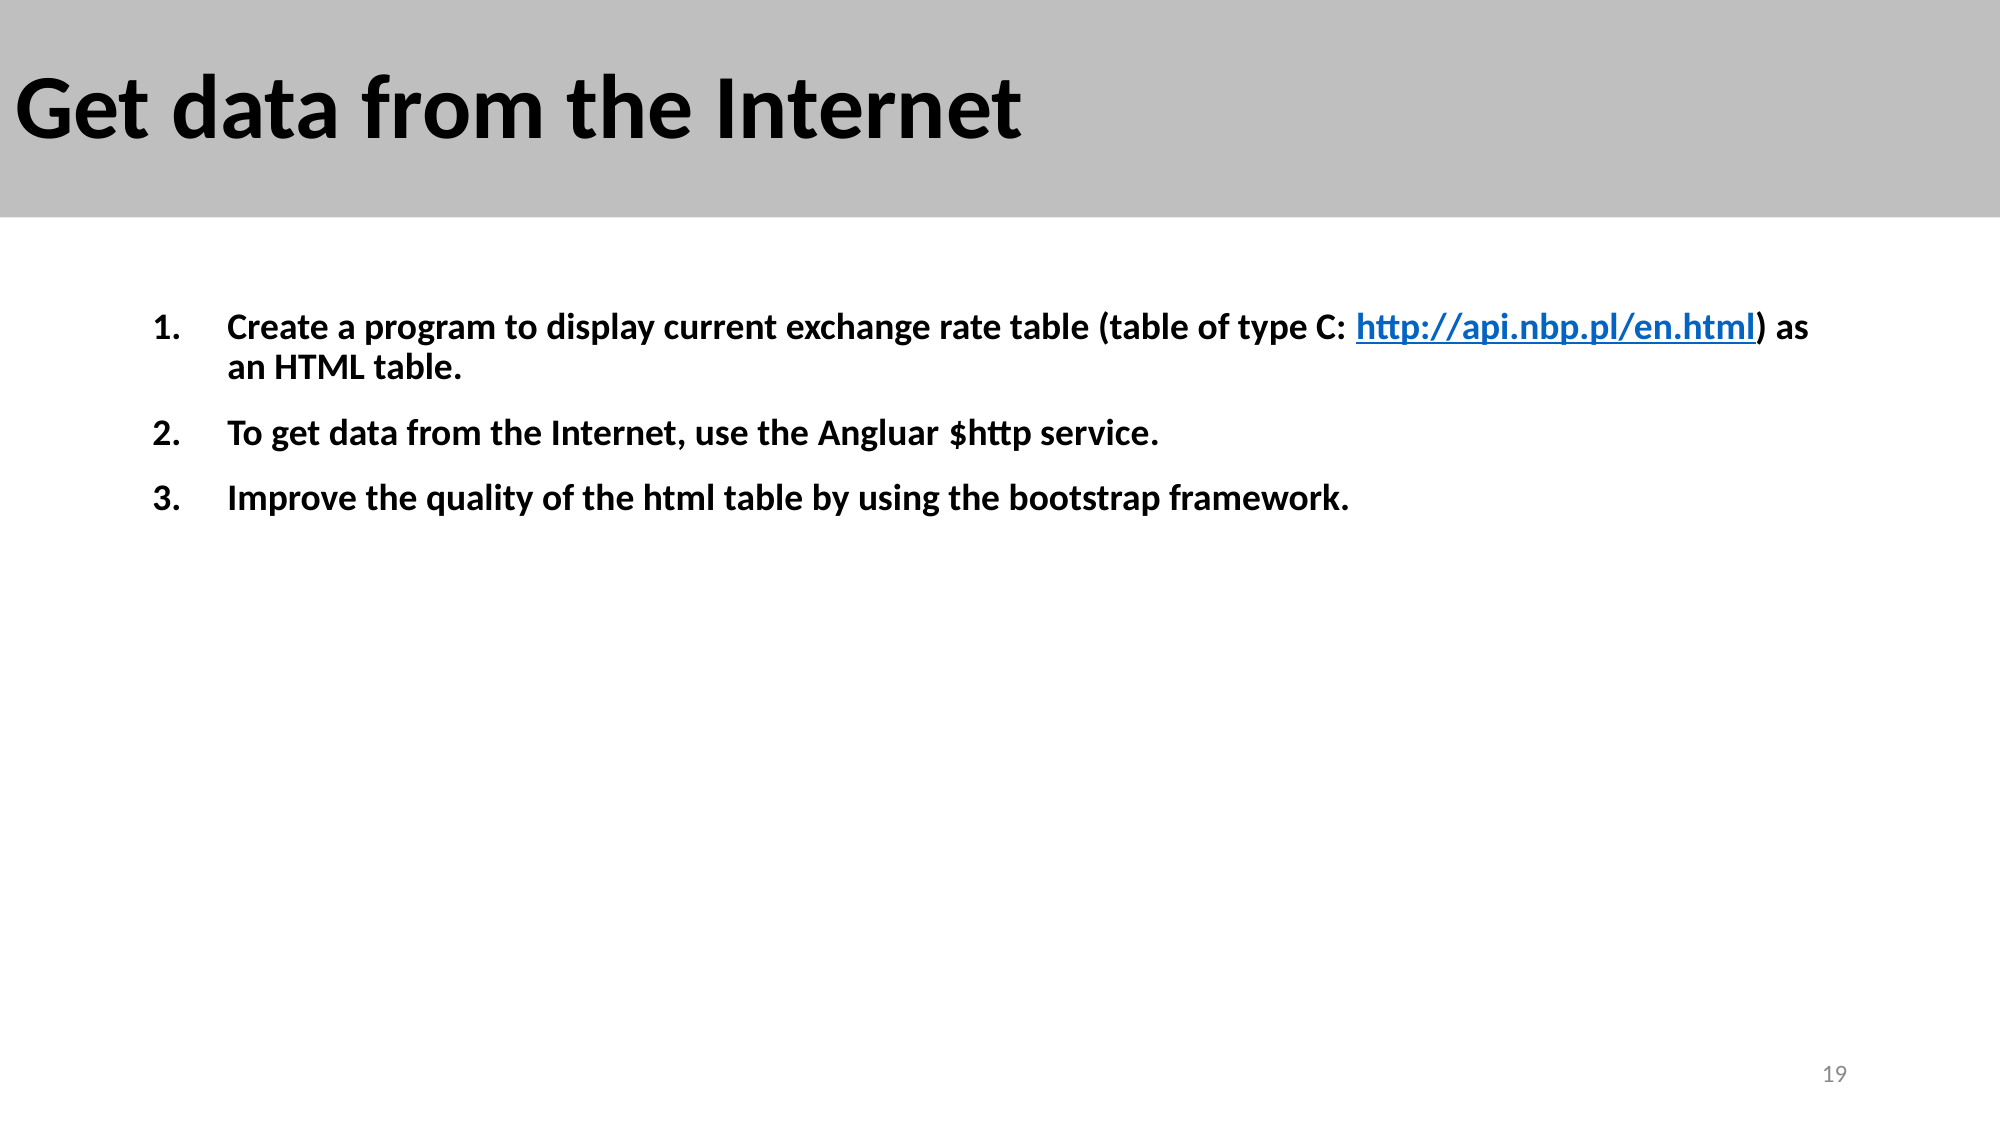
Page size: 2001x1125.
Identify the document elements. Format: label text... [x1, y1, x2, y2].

list Create a program to display current exchange rate table (table of type C: http://api.nbp.pl/en.html) as an HTML table. To get data from the Internet, use the Angluar $http service. Improve the quality of the html table by using the bootstrap framework. [137, 299, 1863, 1014]
slide_number 19 [1412, 1042, 1863, 1103]
title Get data from the Internet [0, 0, 2000, 218]
